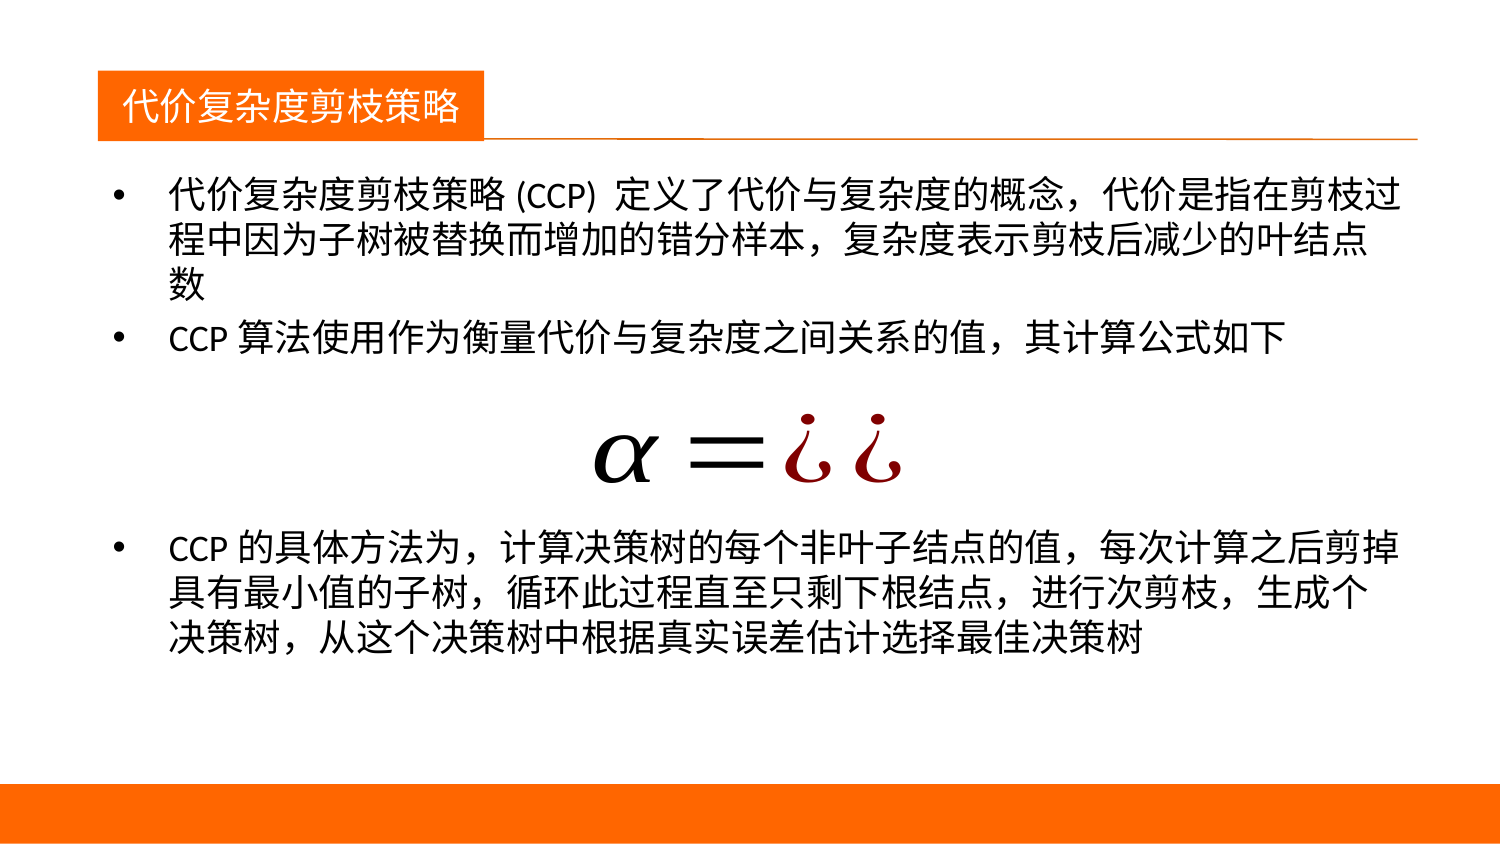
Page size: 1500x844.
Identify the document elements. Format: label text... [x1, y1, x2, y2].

text_box 代价复杂度剪枝策略 [96, 68, 486, 143]
text_box [99, 70, 130, 147]
text_box [0, 782, 1500, 844]
